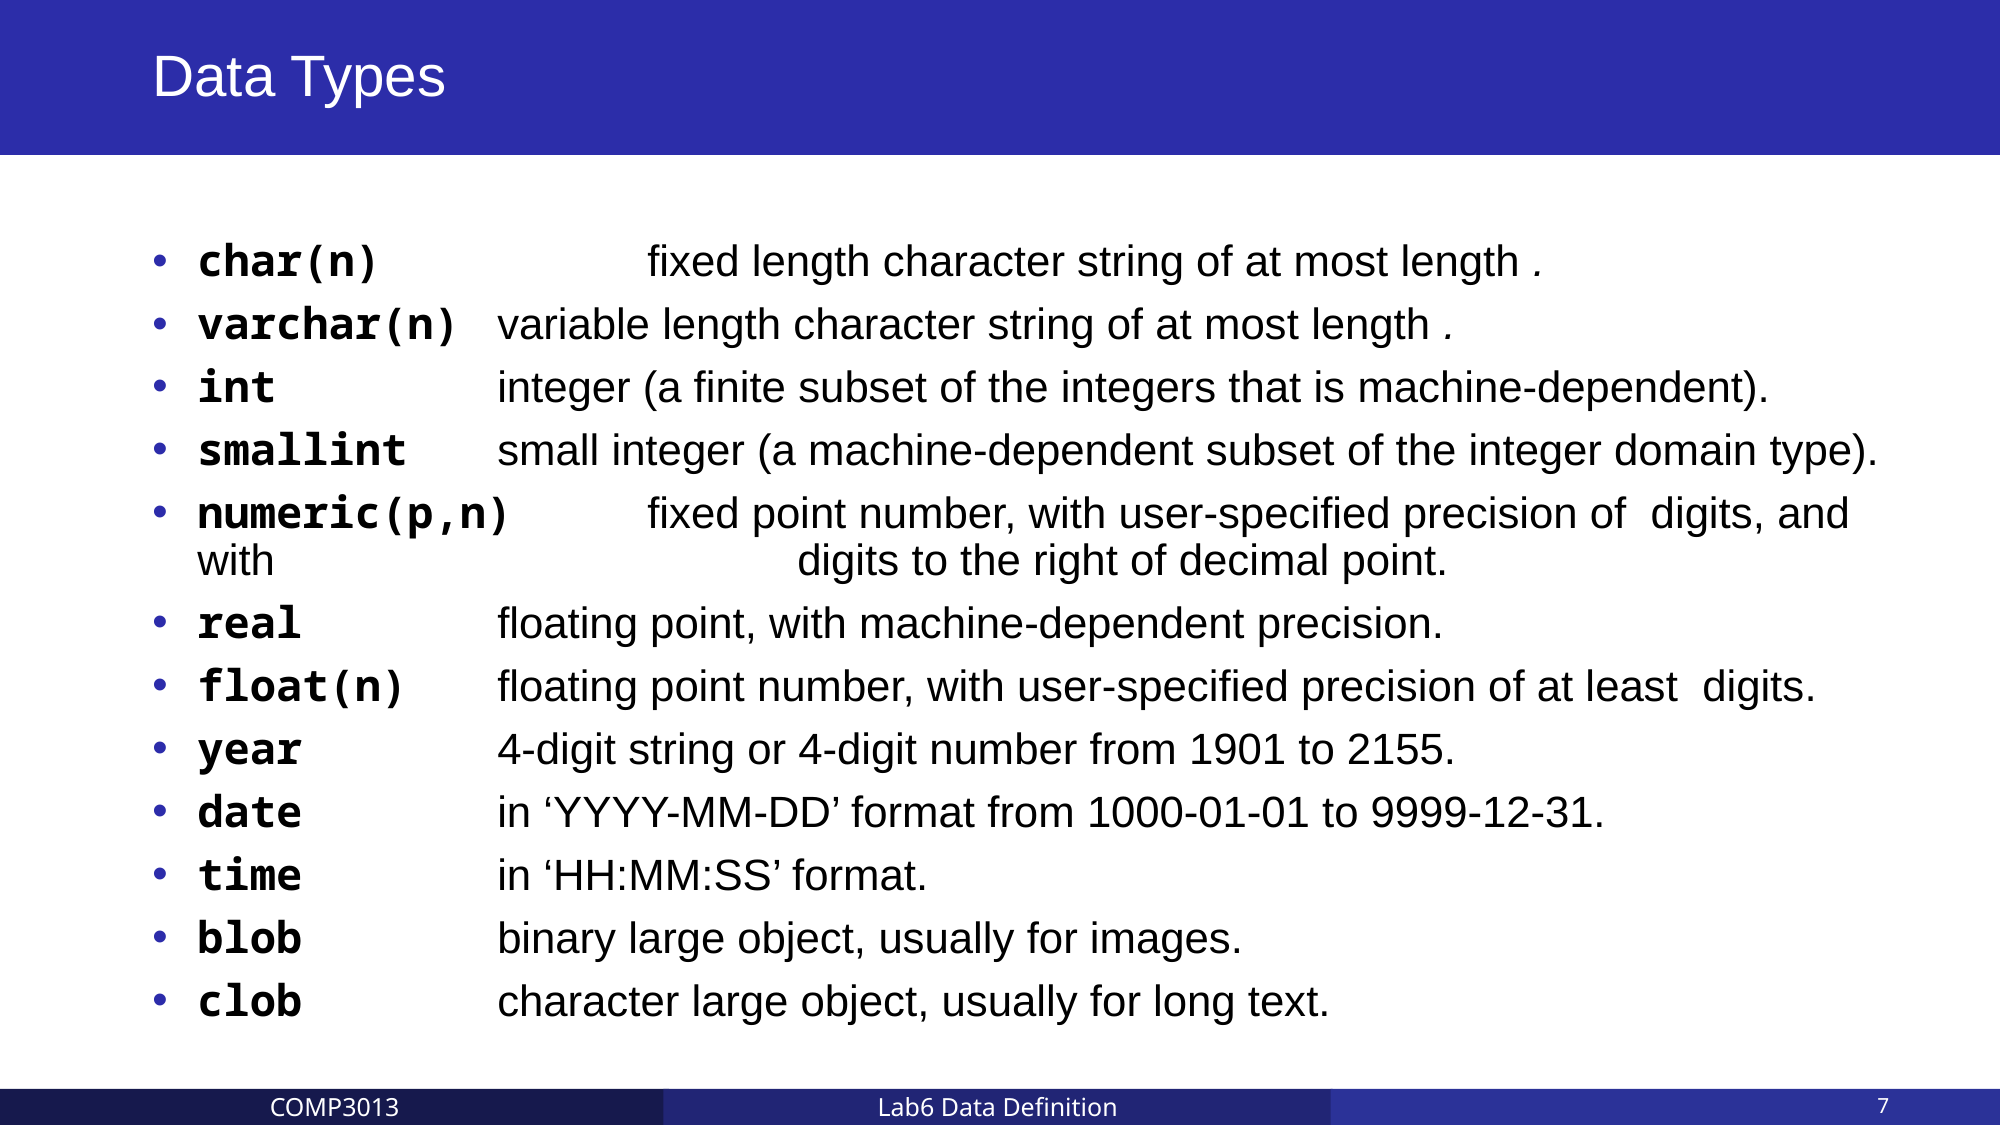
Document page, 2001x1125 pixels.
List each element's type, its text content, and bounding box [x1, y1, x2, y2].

title Data Types [137, 7, 1863, 147]
